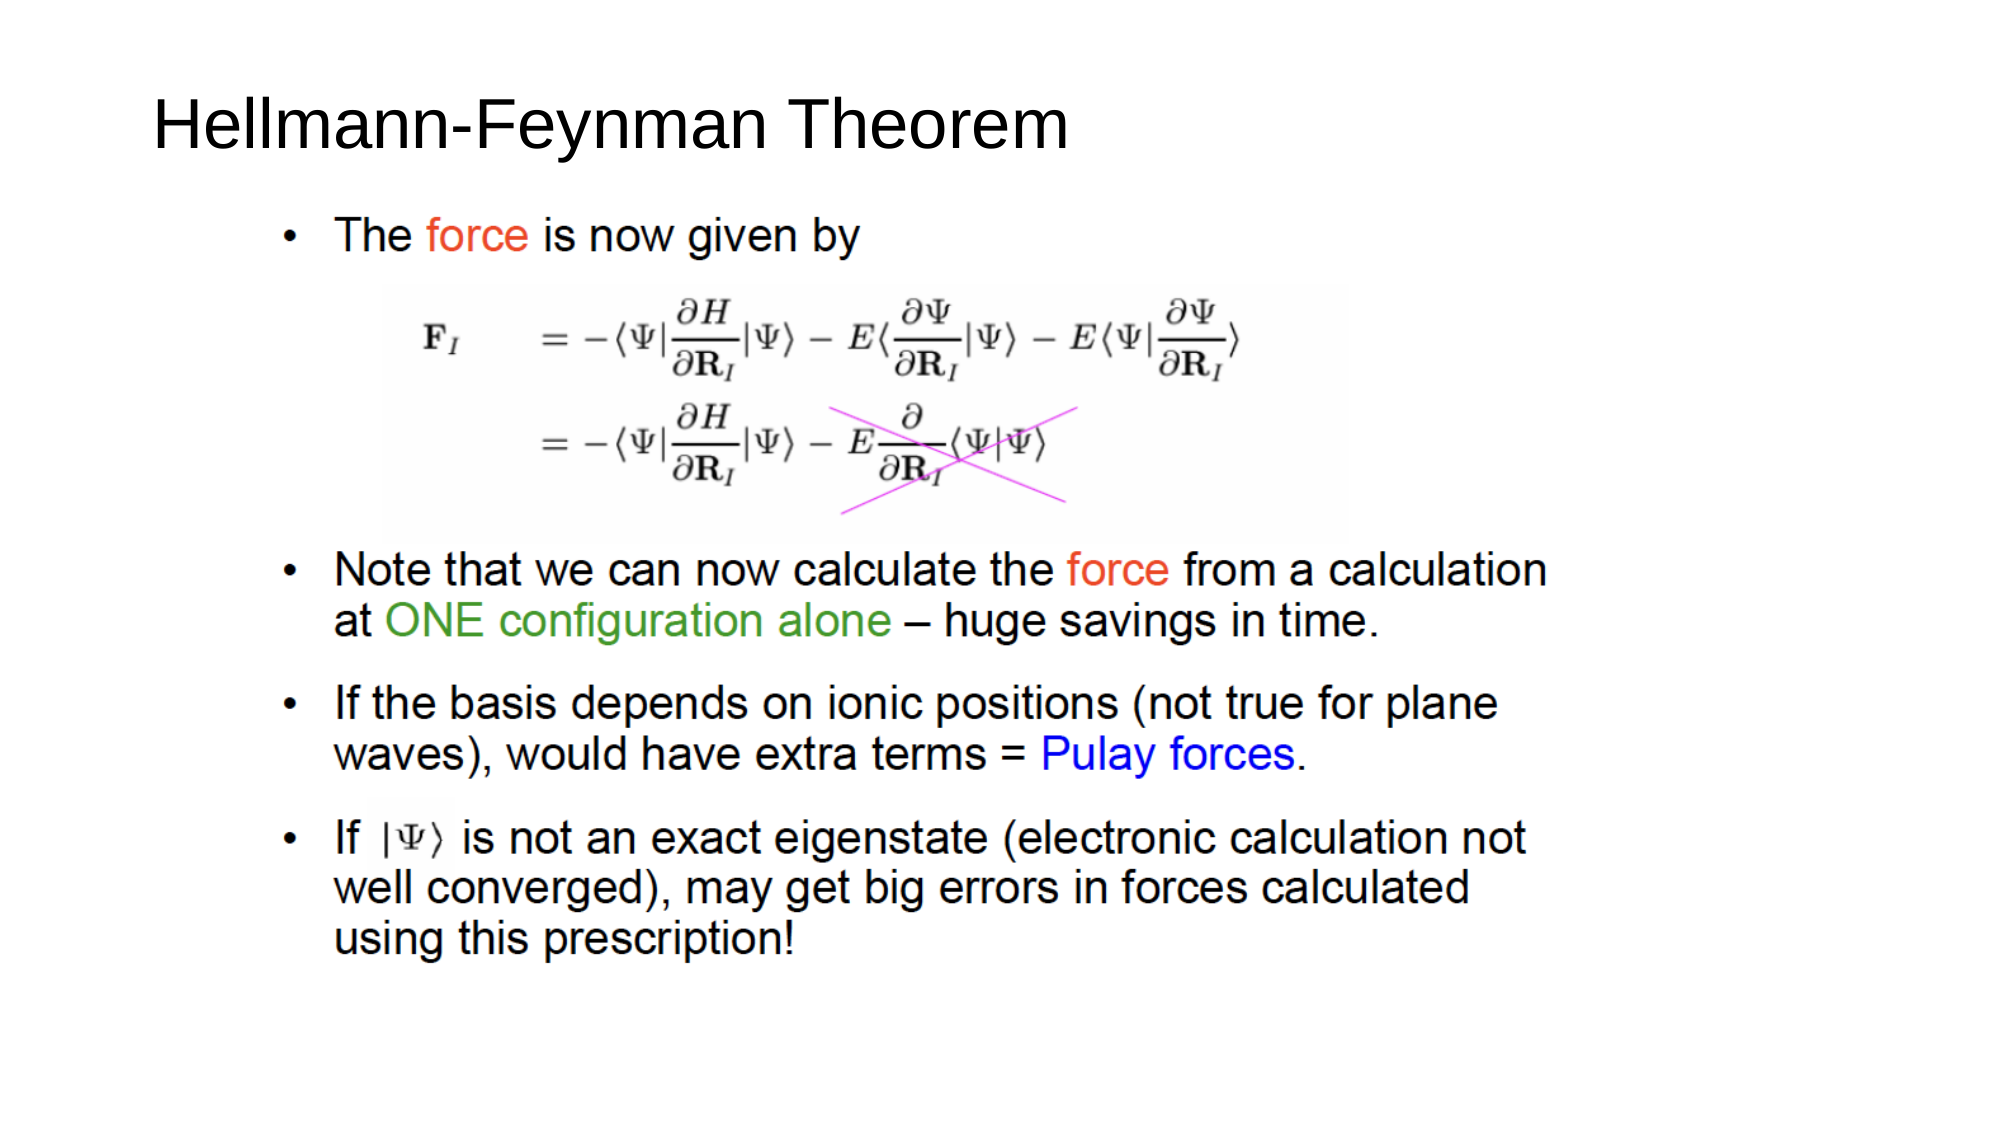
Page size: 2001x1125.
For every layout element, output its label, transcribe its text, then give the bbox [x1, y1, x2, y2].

picture [235, 212, 1588, 972]
title Hellmann-Feynman Theorem [137, 59, 1863, 278]
